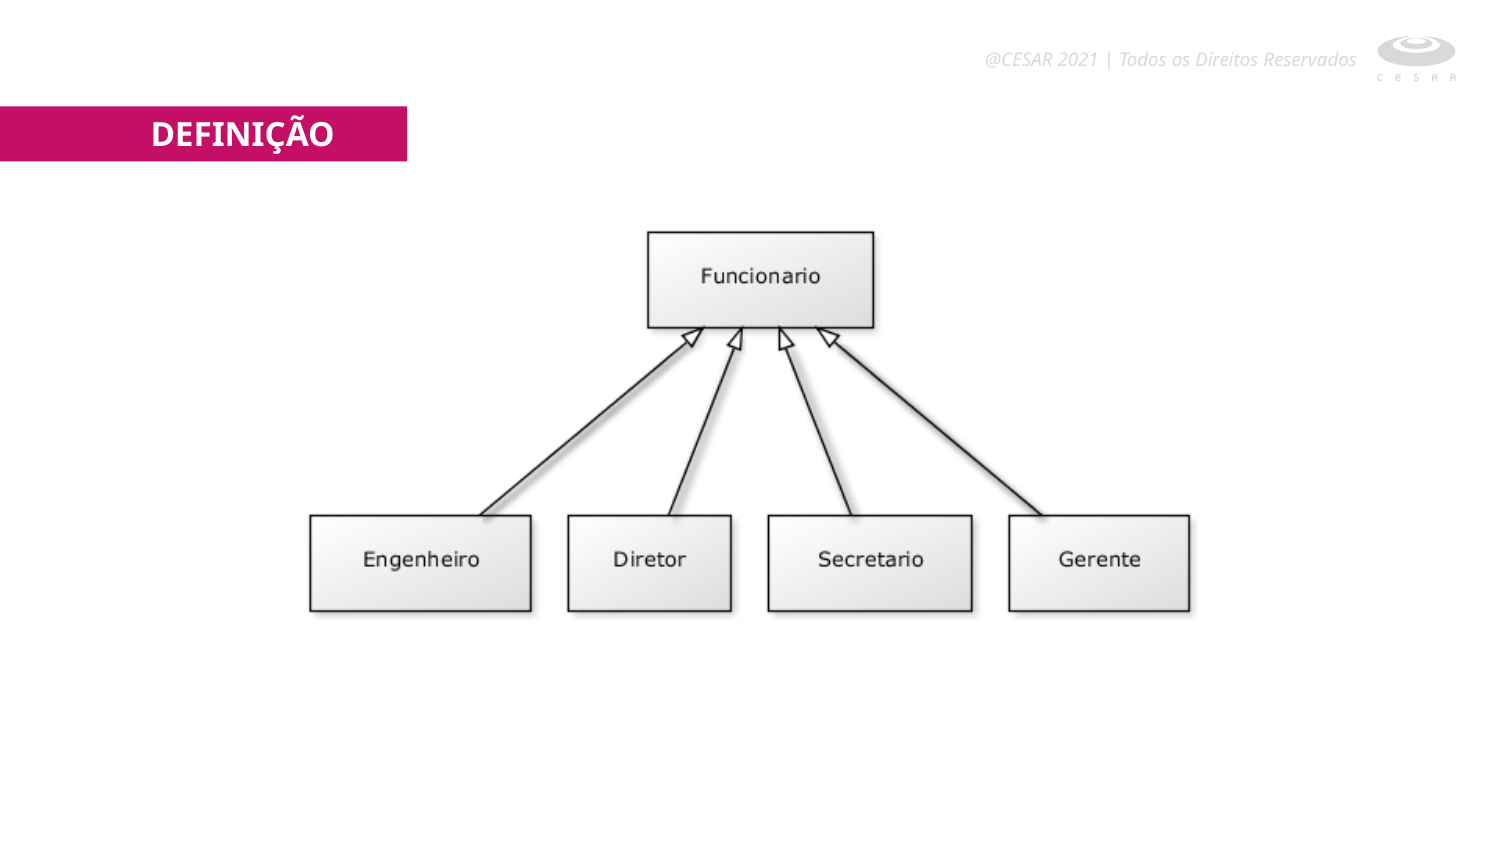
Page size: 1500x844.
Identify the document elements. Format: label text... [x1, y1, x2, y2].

picture [302, 223, 1198, 620]
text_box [970, 35, 1456, 91]
text_box DEFINIÇÃO [139, 111, 557, 160]
text_box [0, 106, 408, 162]
